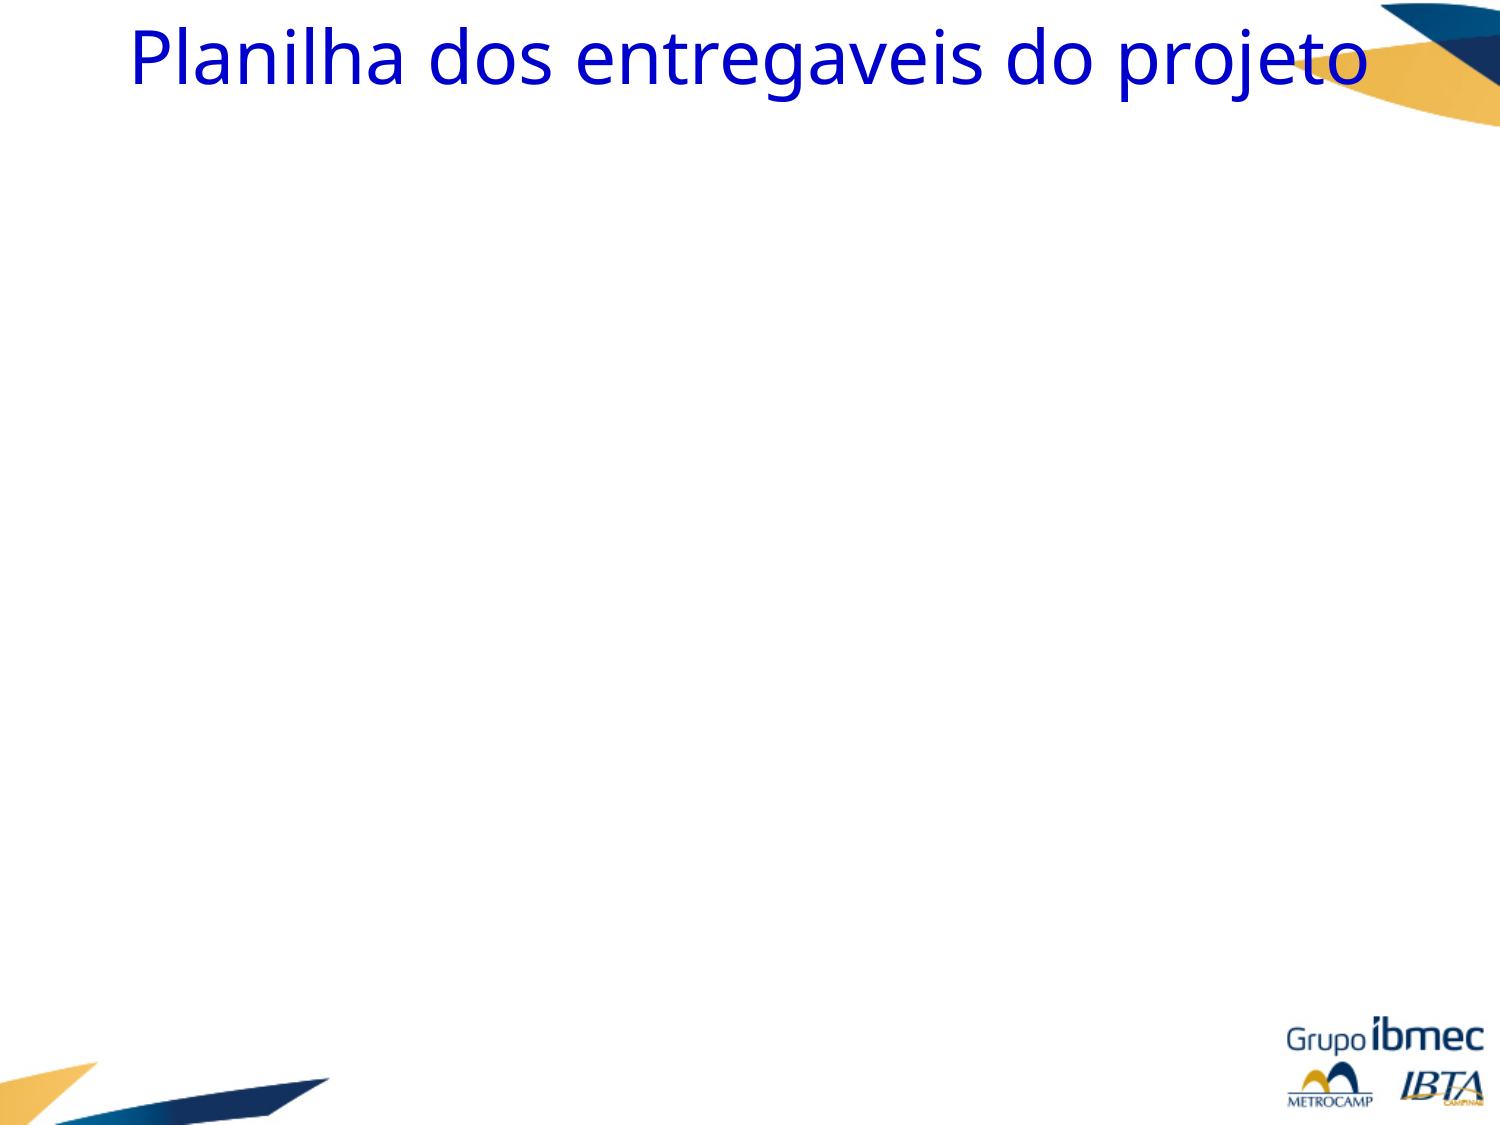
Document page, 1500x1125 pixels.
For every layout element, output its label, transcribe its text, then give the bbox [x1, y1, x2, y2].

picture [0, 0, 1500, 9]
title Planilha dos entregaveis do projeto [0, 9, 1500, 138]
picture [0, 138, 1500, 1125]
